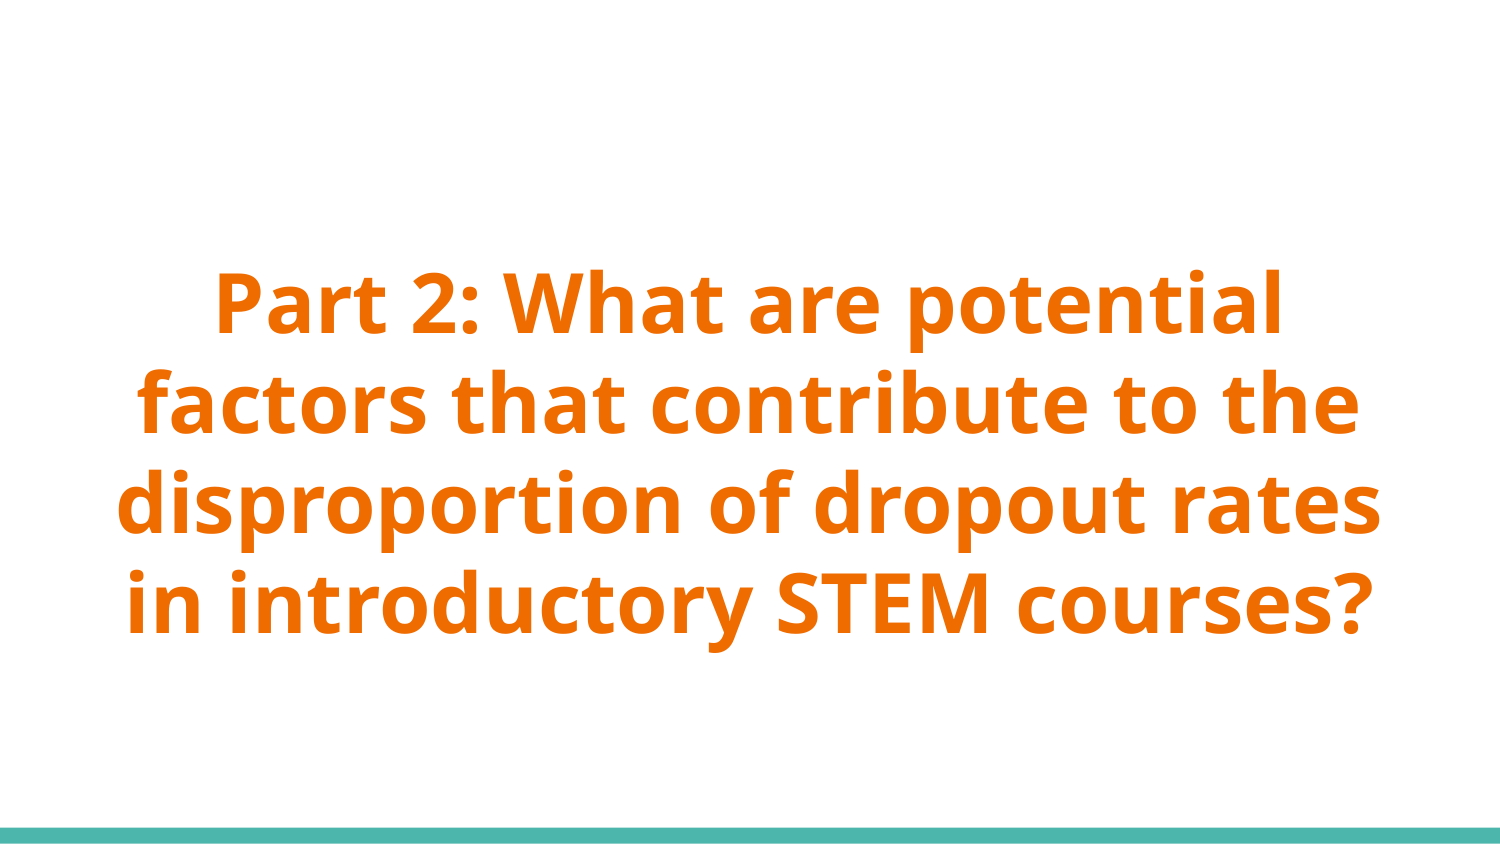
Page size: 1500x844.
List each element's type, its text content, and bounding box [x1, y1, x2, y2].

title Part 2: What are potential factors that contribute to the disproportion of dropout rates in introductory STEM courses? [51, 235, 1449, 352]
